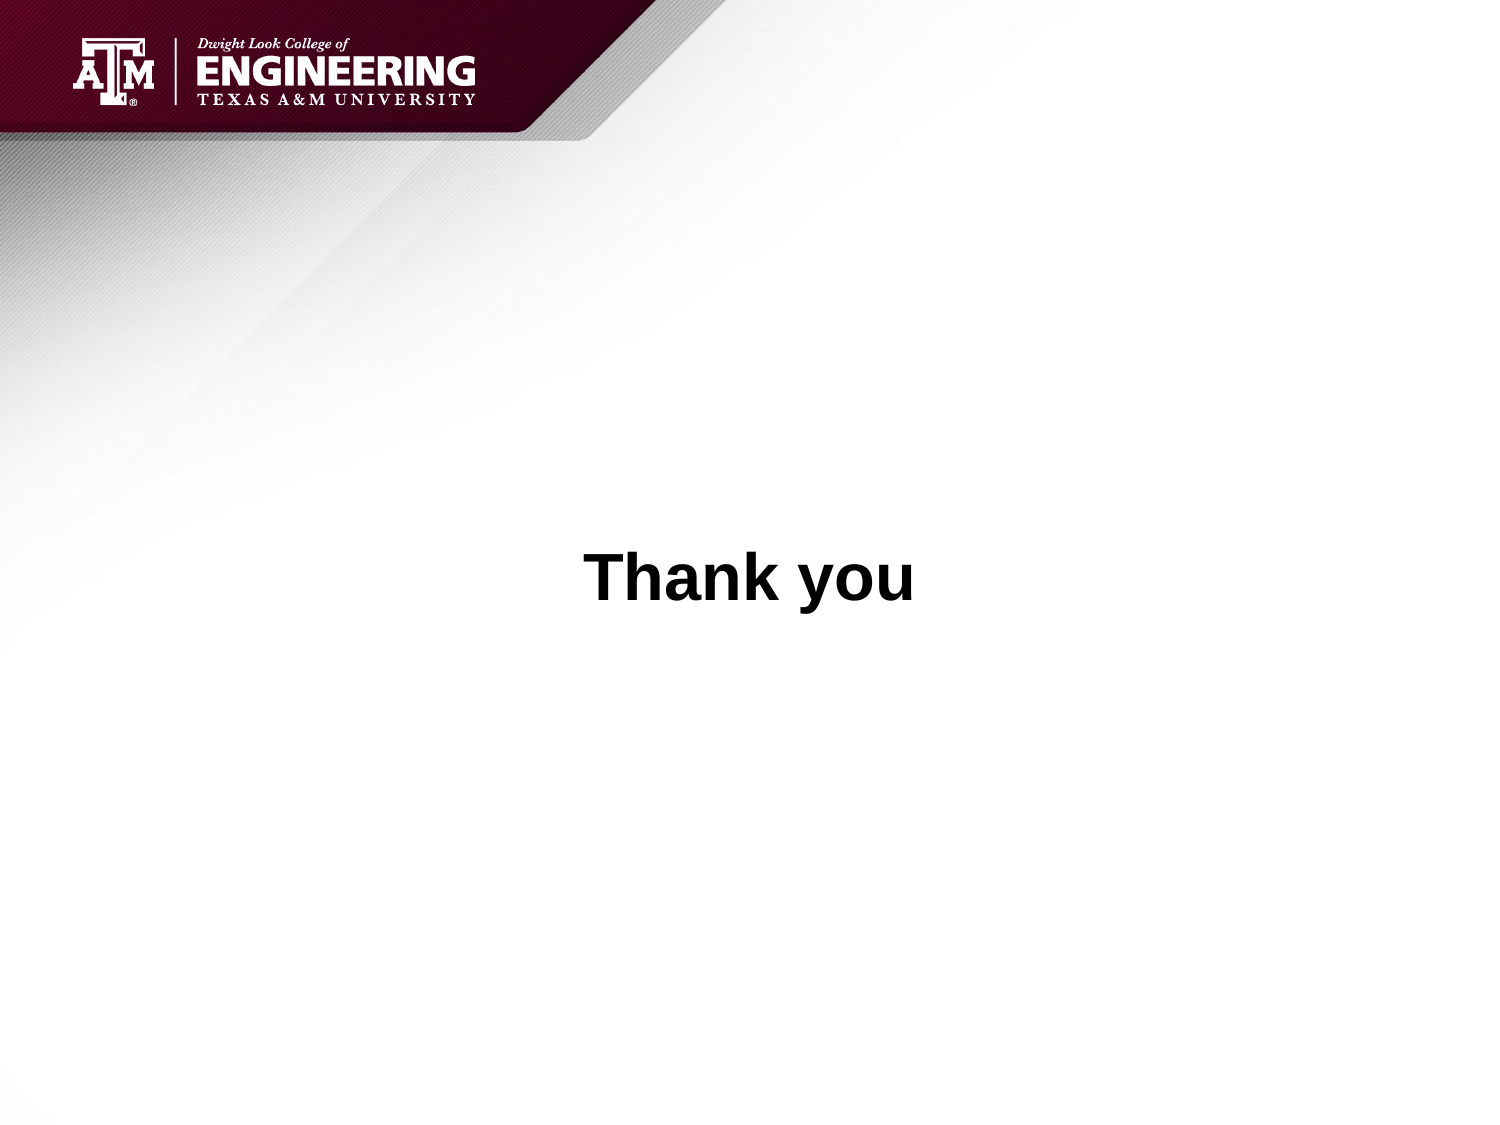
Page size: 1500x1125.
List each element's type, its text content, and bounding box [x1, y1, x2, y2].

list Thank you [75, 263, 1425, 933]
picture [0, 0, 1500, 1125]
